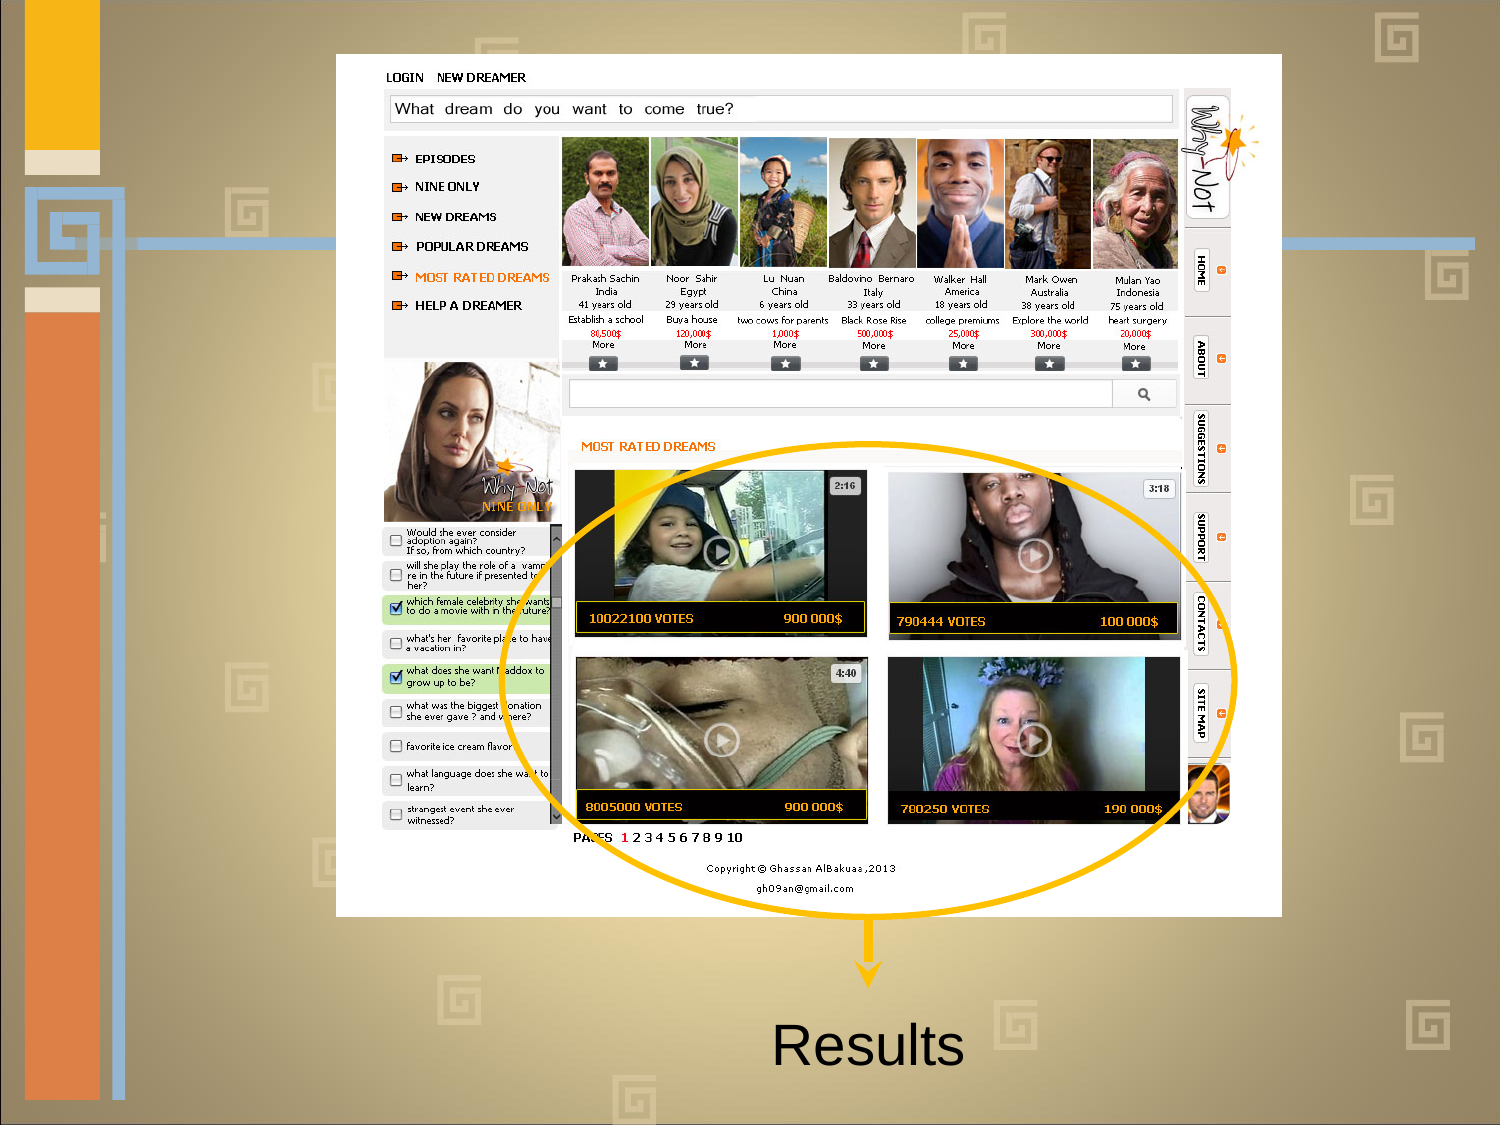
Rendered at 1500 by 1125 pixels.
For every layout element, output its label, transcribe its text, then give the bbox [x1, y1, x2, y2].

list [336, 54, 1283, 917]
picture [0, 0, 1500, 1125]
text_box Results [754, 999, 982, 1086]
